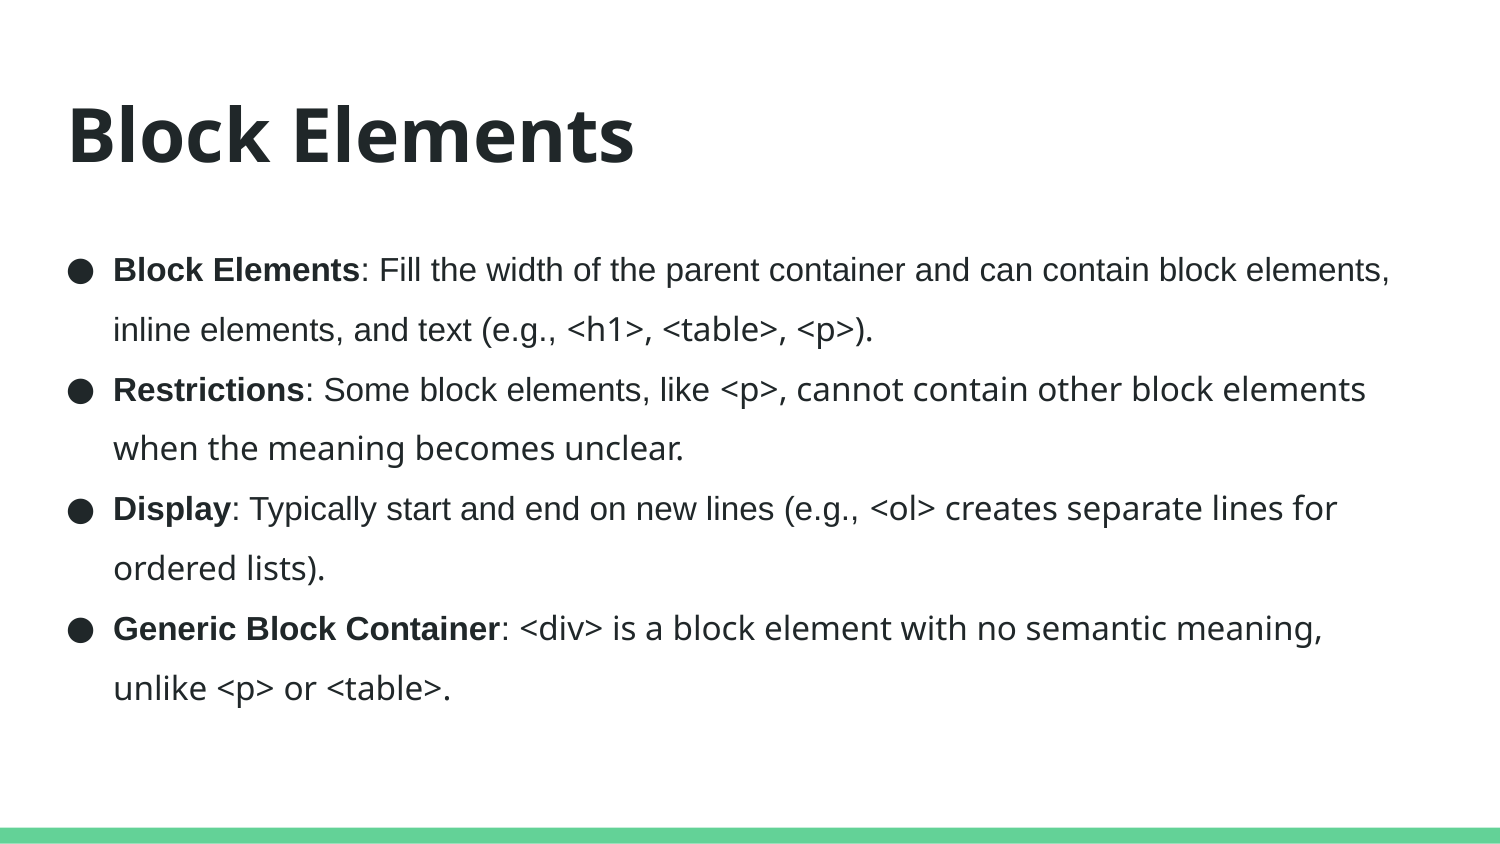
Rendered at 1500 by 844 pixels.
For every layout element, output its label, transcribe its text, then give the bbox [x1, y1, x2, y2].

title Block Elements [51, 72, 1449, 167]
list Block Elements: Fill the width of the parent container and can contain block elements, inline elements, and text (e.g., <h1>, <table>, <p>). Restrictions: Some block elements, like <p>, cannot contain other block elements when the meaning becomes unclear. Display: Typically start and end on new lines (e.g., <ol> creates separate lines for ordered lists). Generic Block Container: <div> is a block element with no semantic meaning, unlike <p> or <table>. [51, 180, 1420, 775]
